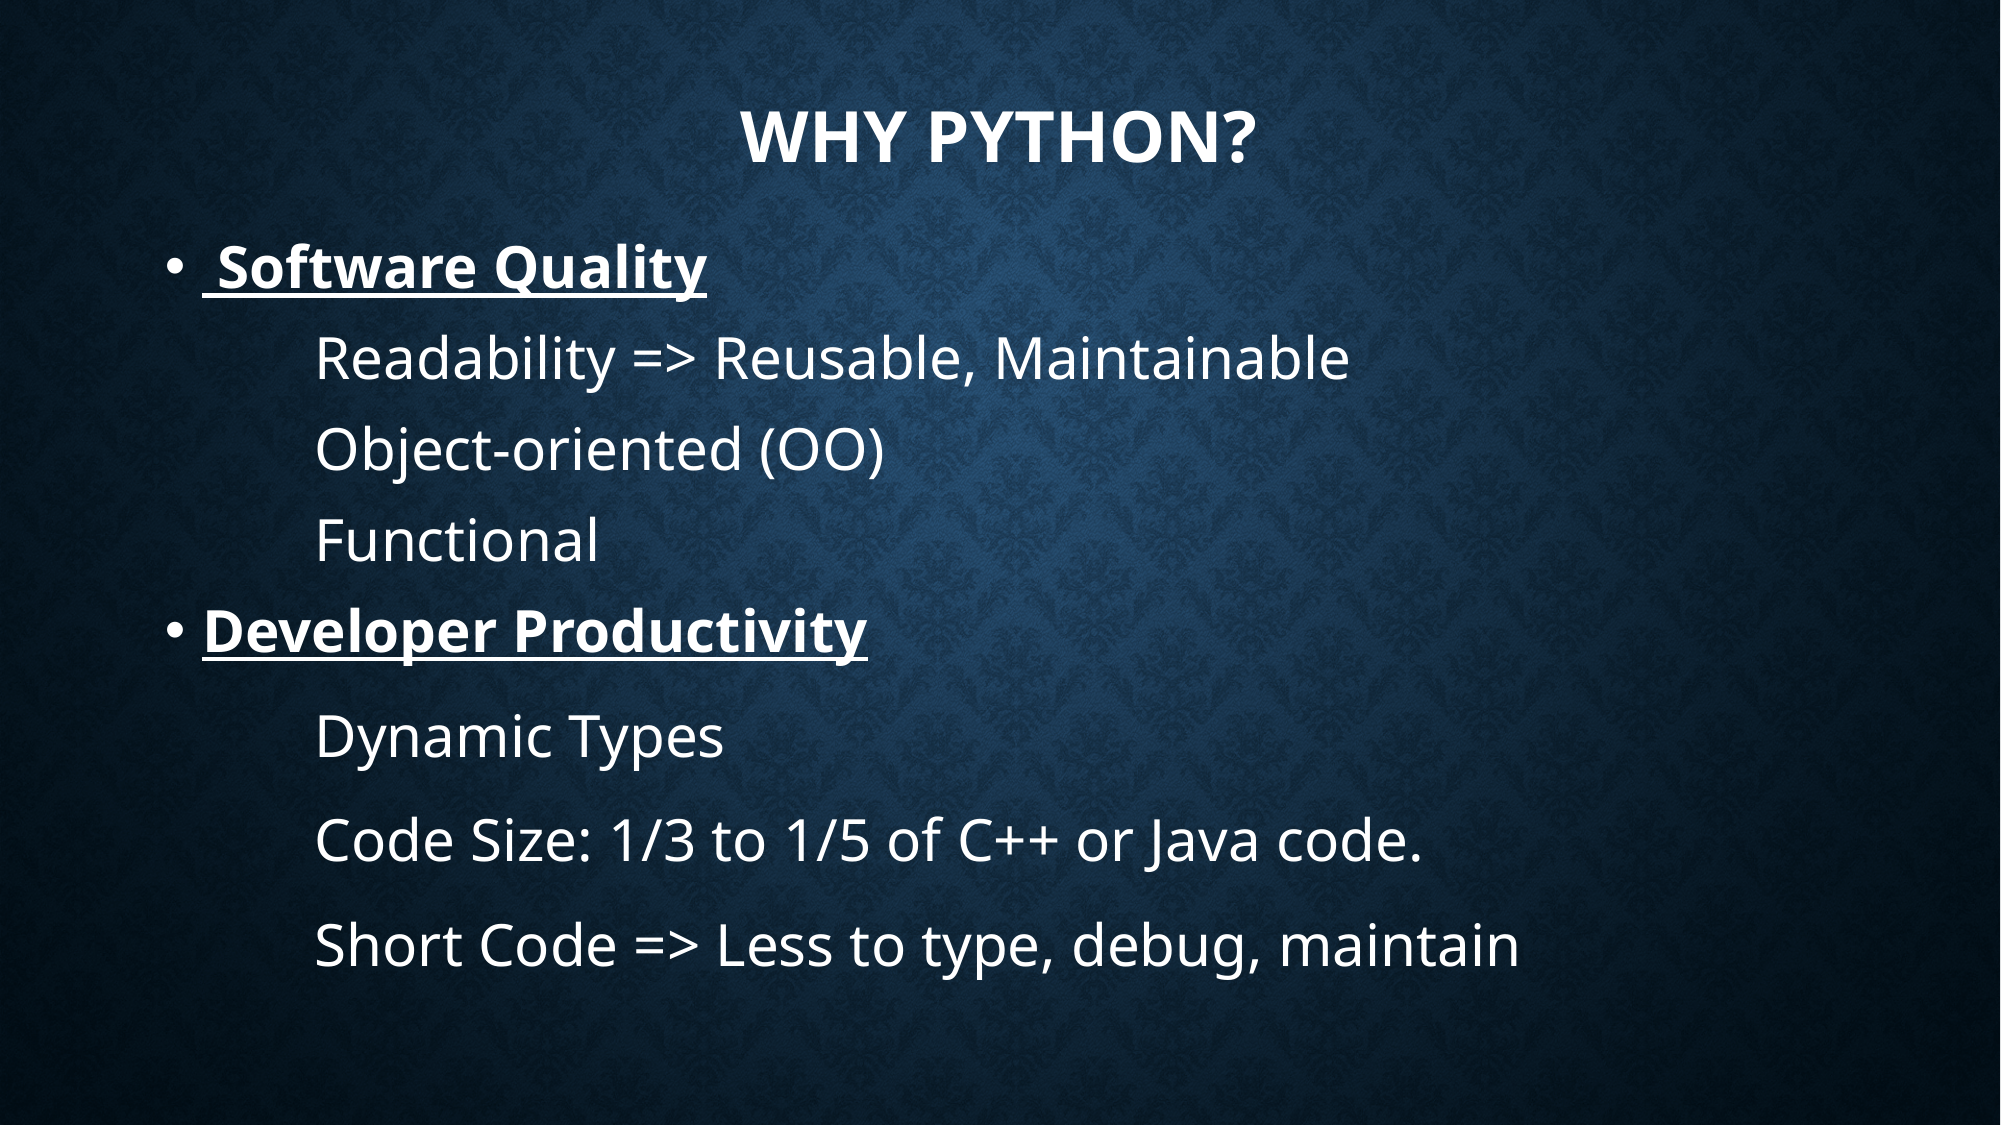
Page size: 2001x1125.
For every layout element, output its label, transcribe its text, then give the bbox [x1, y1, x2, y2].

list Software Quality Readability => Reusable, Maintainable Object-oriented (OO) Functional Developer Productivity Dynamic Types Code Size: 1/3 to 1/5 of C++ or Java code. Short Code => Less to type, debug, maintain [149, 223, 1849, 1080]
title Why python? [149, 31, 1849, 223]
